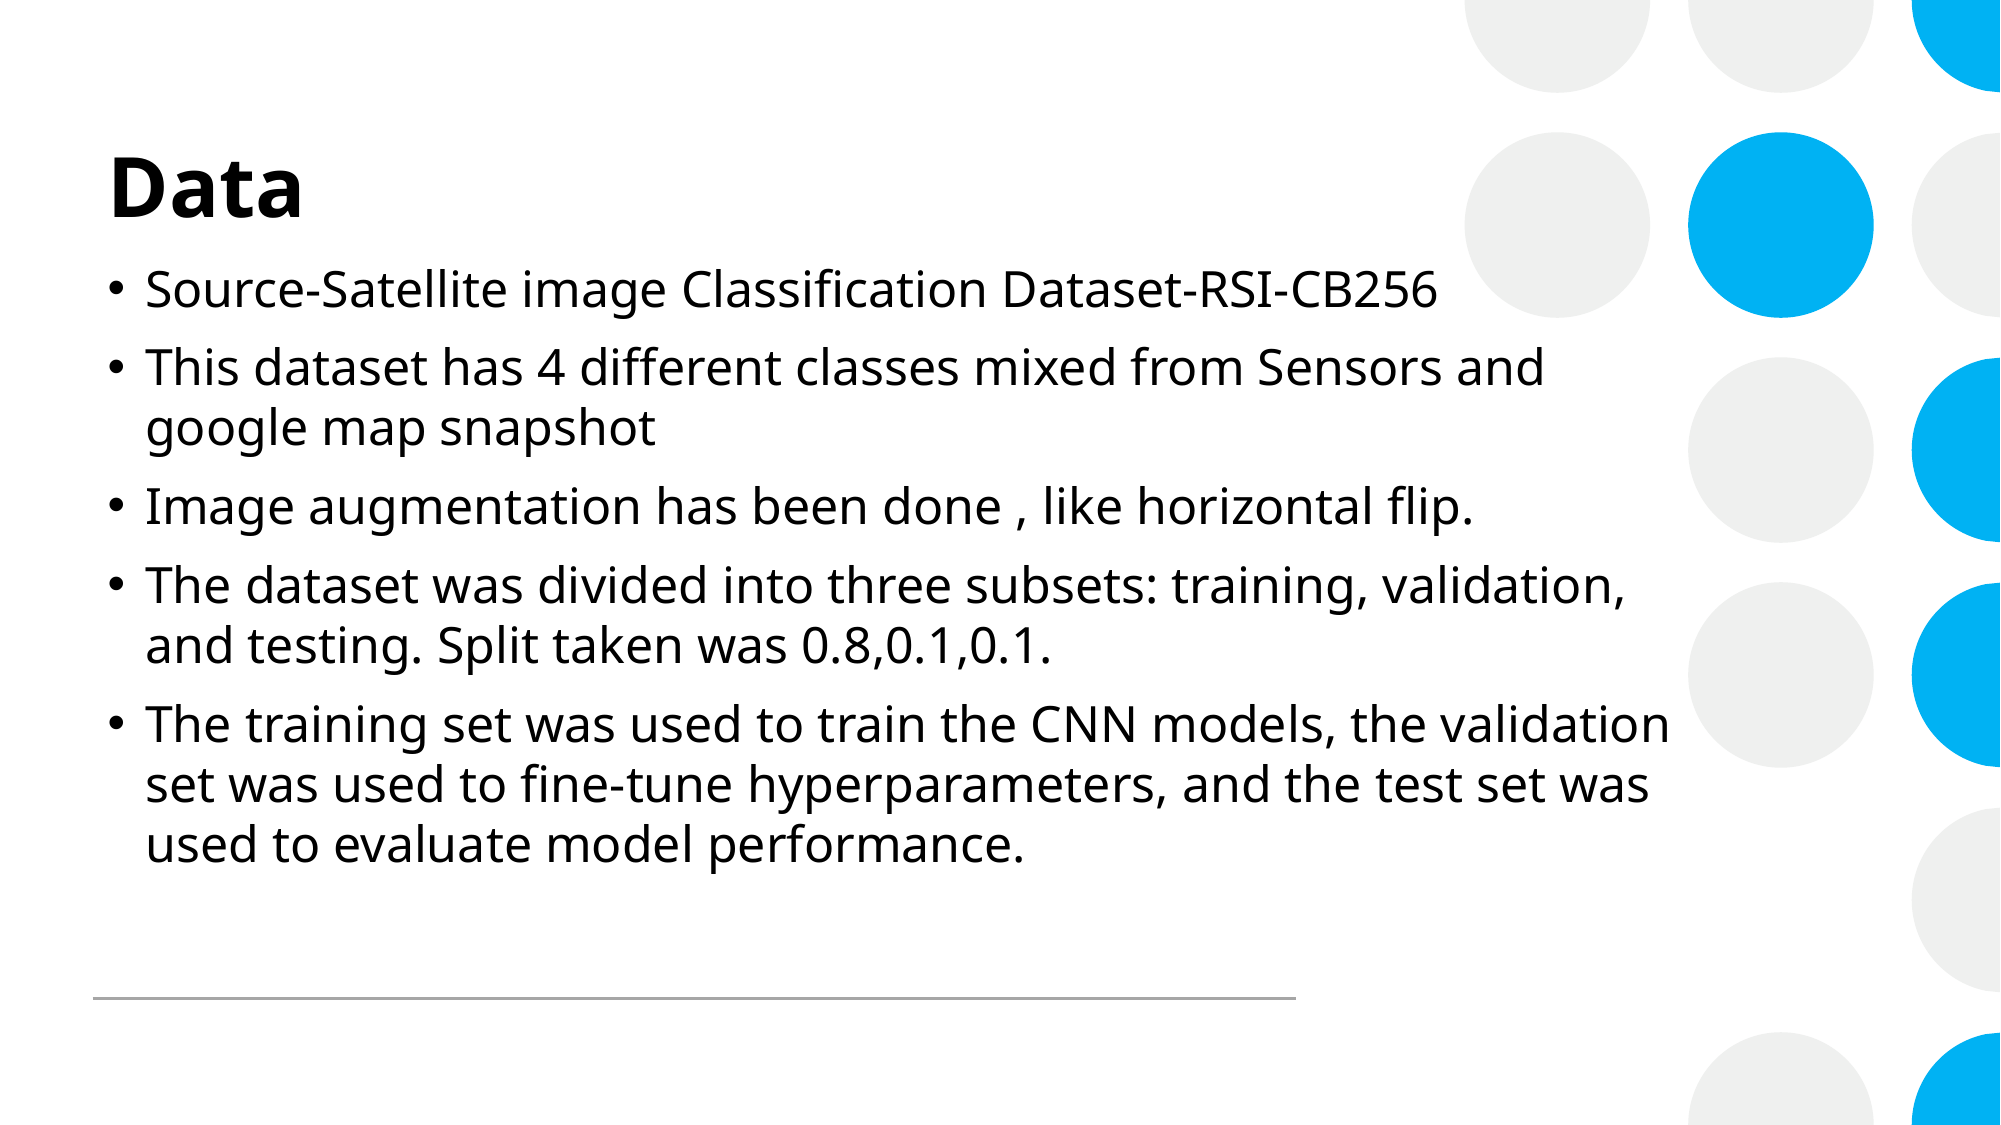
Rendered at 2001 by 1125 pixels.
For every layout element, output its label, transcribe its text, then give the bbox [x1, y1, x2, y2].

title Data [92, 126, 1297, 249]
list Source-Satellite image Classification Dataset-RSI-CB256 This dataset has 4 different classes mixed from Sensors and google map snapshot Image augmentation has been done , like horizontal flip. The dataset was divided into three subsets: training, validation, and testing. Split taken was 0.8,0.1,0.1. The training set was used to train the CNN models, the validation set was used to fine-tune hyperparameters, and the test set was used to evaluate model performance. [92, 249, 1695, 997]
